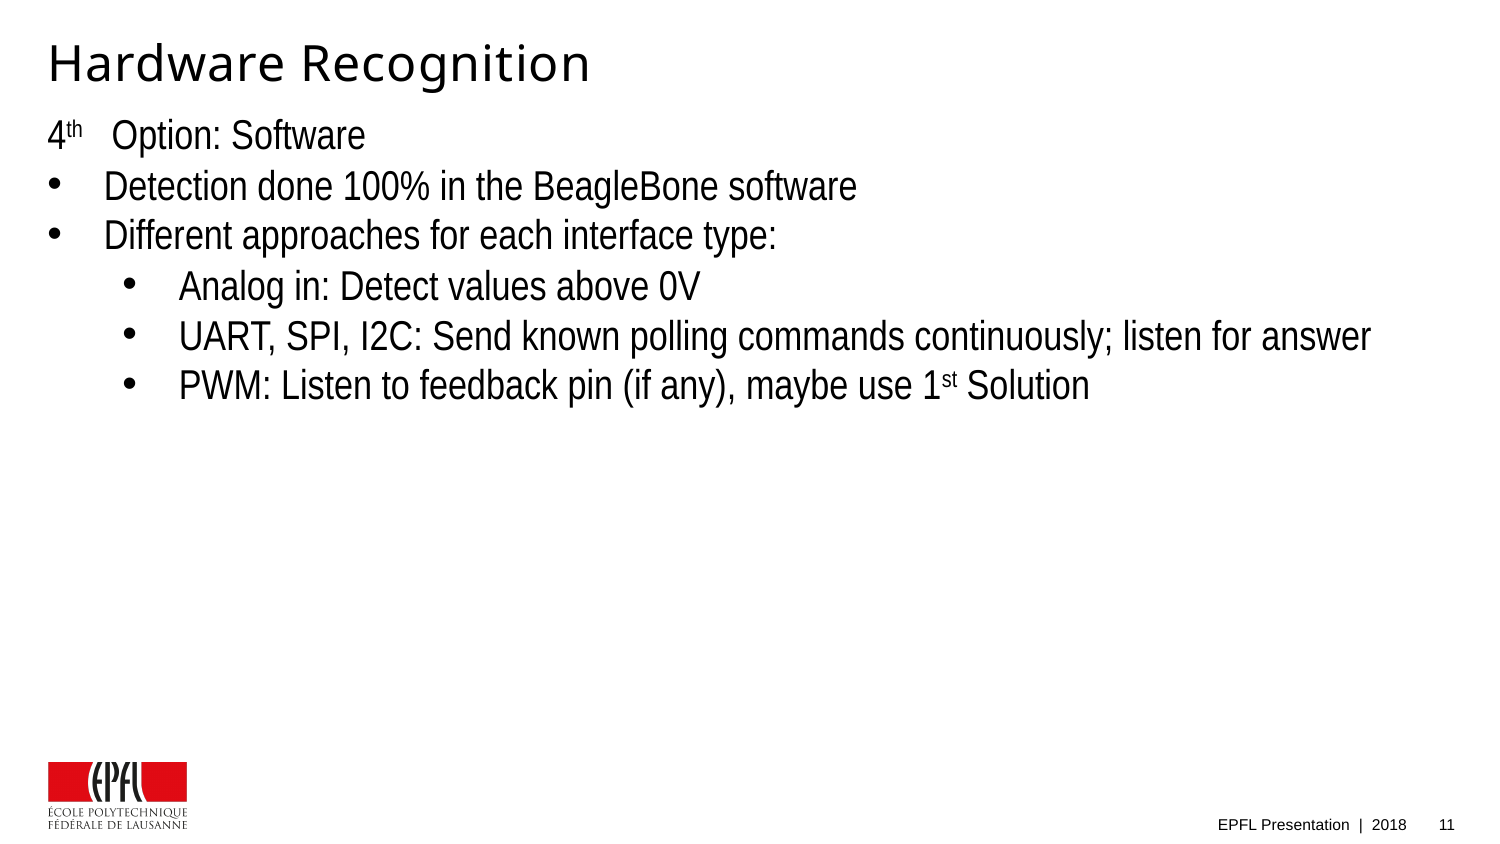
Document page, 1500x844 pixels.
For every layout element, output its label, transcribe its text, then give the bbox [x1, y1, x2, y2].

text_box 4th Option: Software Detection done 100% in the BeagleBone software Different approaches for each interface type: Analog in: Detect values above 0V UART, SPI, I2C: Send known polling commands continuously; listen for answer PWM: Listen to feedback pin (if any), maybe use 1st Solution [32, 100, 1398, 416]
slide_number 11 [1415, 806, 1463, 842]
footer EPFL Presentation | 2018 [233, 806, 1415, 842]
picture [48, 762, 187, 829]
title Hardware Recognition [32, 24, 1467, 101]
